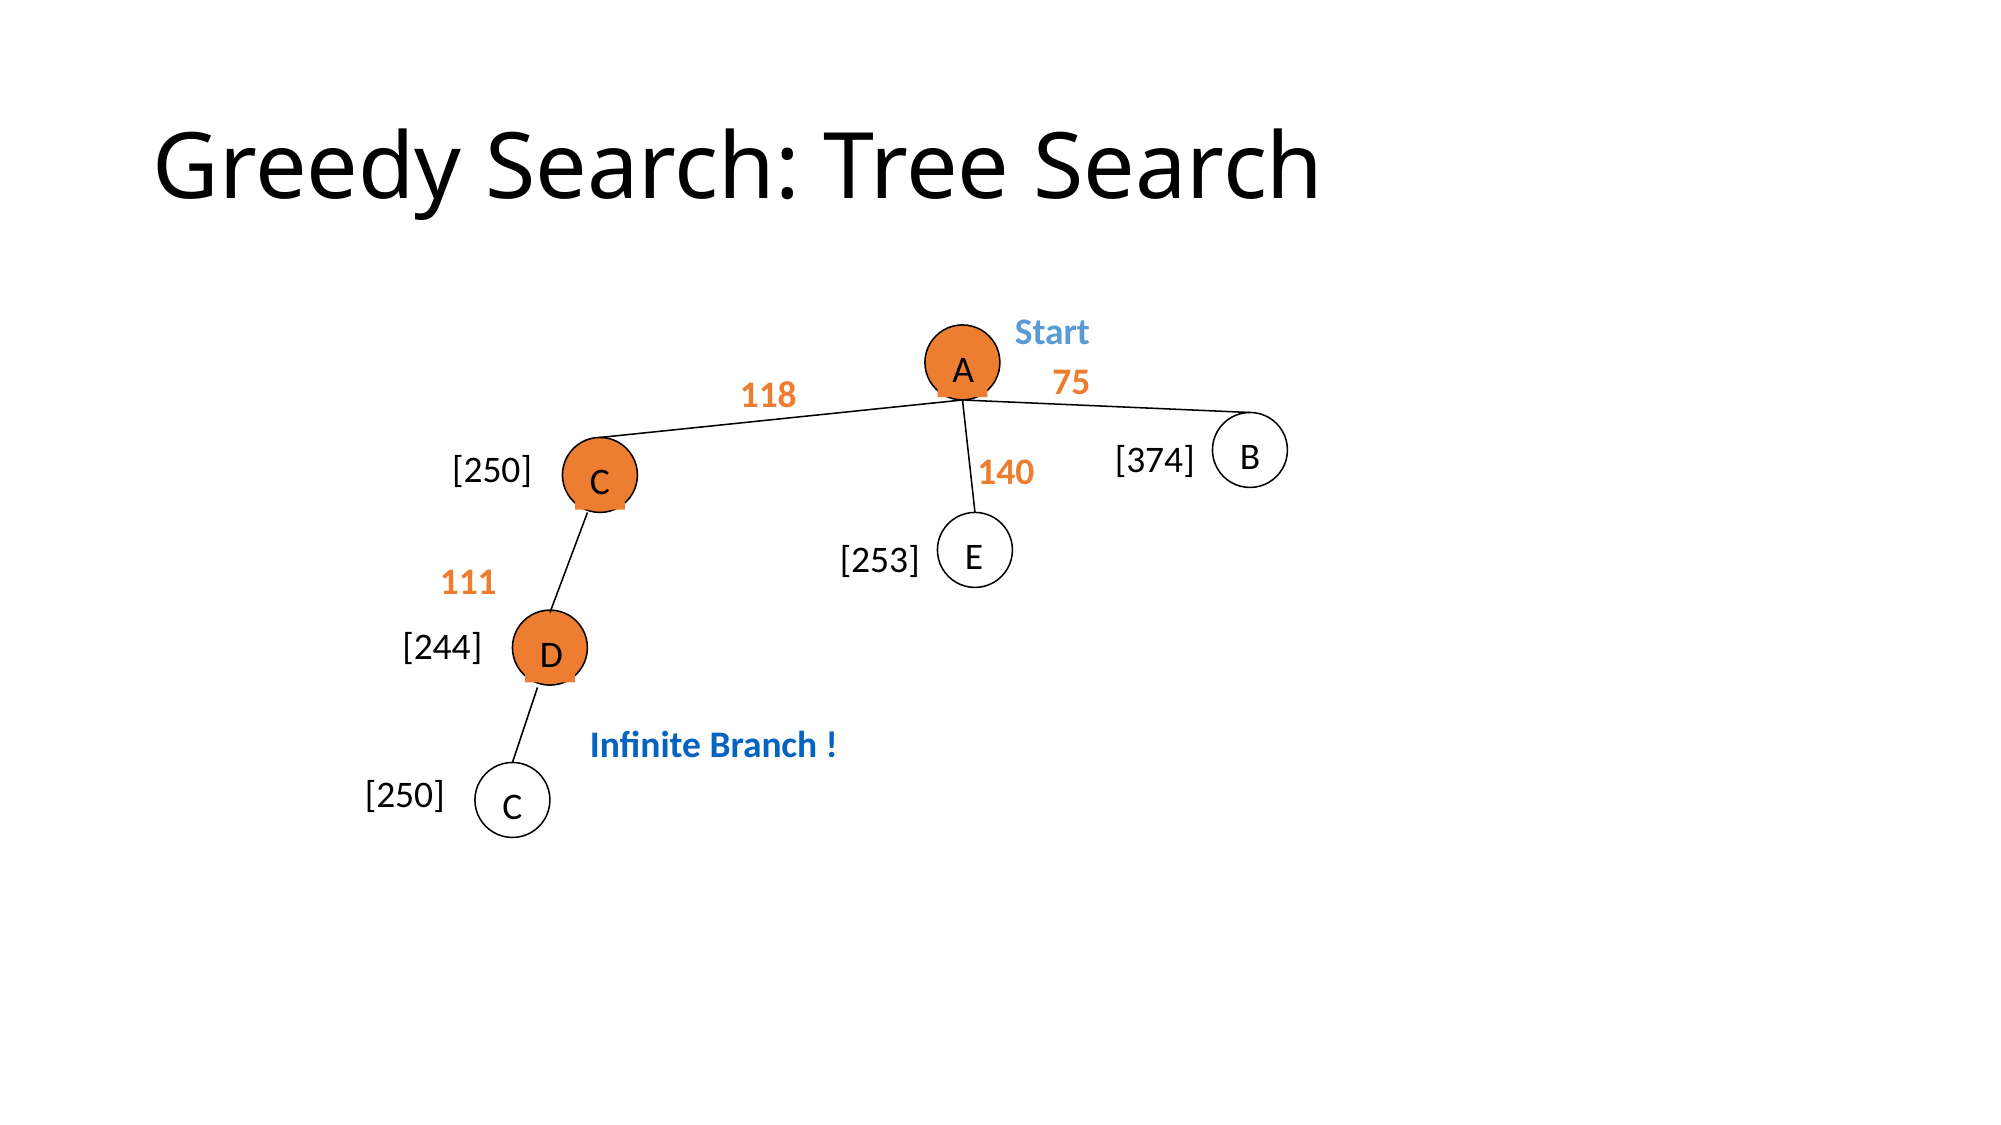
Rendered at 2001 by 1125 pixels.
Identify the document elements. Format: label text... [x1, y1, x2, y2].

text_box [1212, 412, 1288, 488]
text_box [562, 437, 638, 513]
text_box [250] [437, 437, 562, 498]
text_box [937, 512, 1013, 588]
text_box 75 [1037, 349, 1138, 410]
text_box [374] [1099, 427, 1212, 487]
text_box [512, 610, 588, 686]
text_box [250] [349, 762, 474, 823]
text_box Start [999, 299, 1200, 360]
text_box 118 [725, 362, 850, 423]
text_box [924, 324, 1000, 400]
text_box [244] [387, 614, 512, 675]
text_box 140 [962, 439, 1088, 500]
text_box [474, 762, 550, 838]
text_box Infinite Branch ! [574, 712, 950, 773]
title Greedy Search: Tree Search [137, 59, 1863, 278]
text_box [253] [824, 527, 937, 588]
text_box 111 [425, 549, 550, 610]
